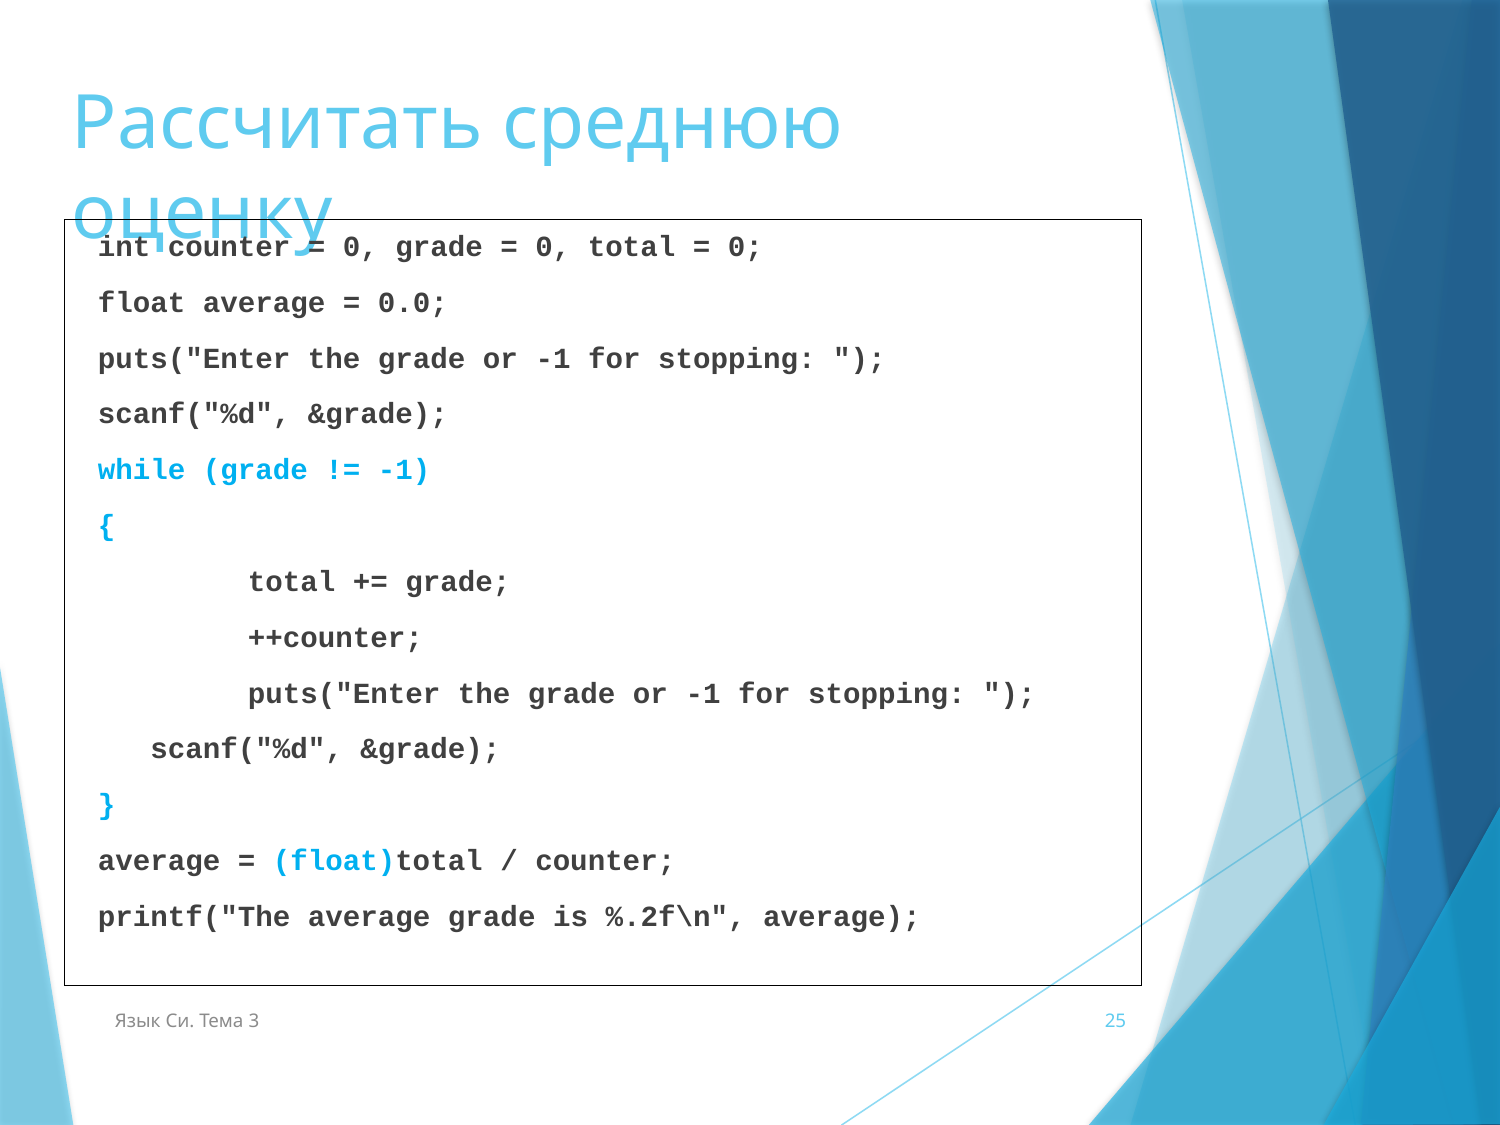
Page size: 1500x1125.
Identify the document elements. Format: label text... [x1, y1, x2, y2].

title Рассчитать среднюю оценку [56, 66, 1098, 283]
footer Язык Си. Тема 3 [99, 991, 859, 1051]
slide_number 25 [1057, 991, 1142, 1051]
list int counter = 0, grade = 0, total = 0; float average = 0.0; puts("Enter the grade or -1 for stopping: "); scanf("%d", &grade); while (grade != -1) { total += grade; ++counter; puts("Enter the grade or -1 for stopping: "); scanf("%d", &grade); } average = (float)total / counter; printf("The average grade is %.2f\n", average); [64, 219, 1142, 986]
